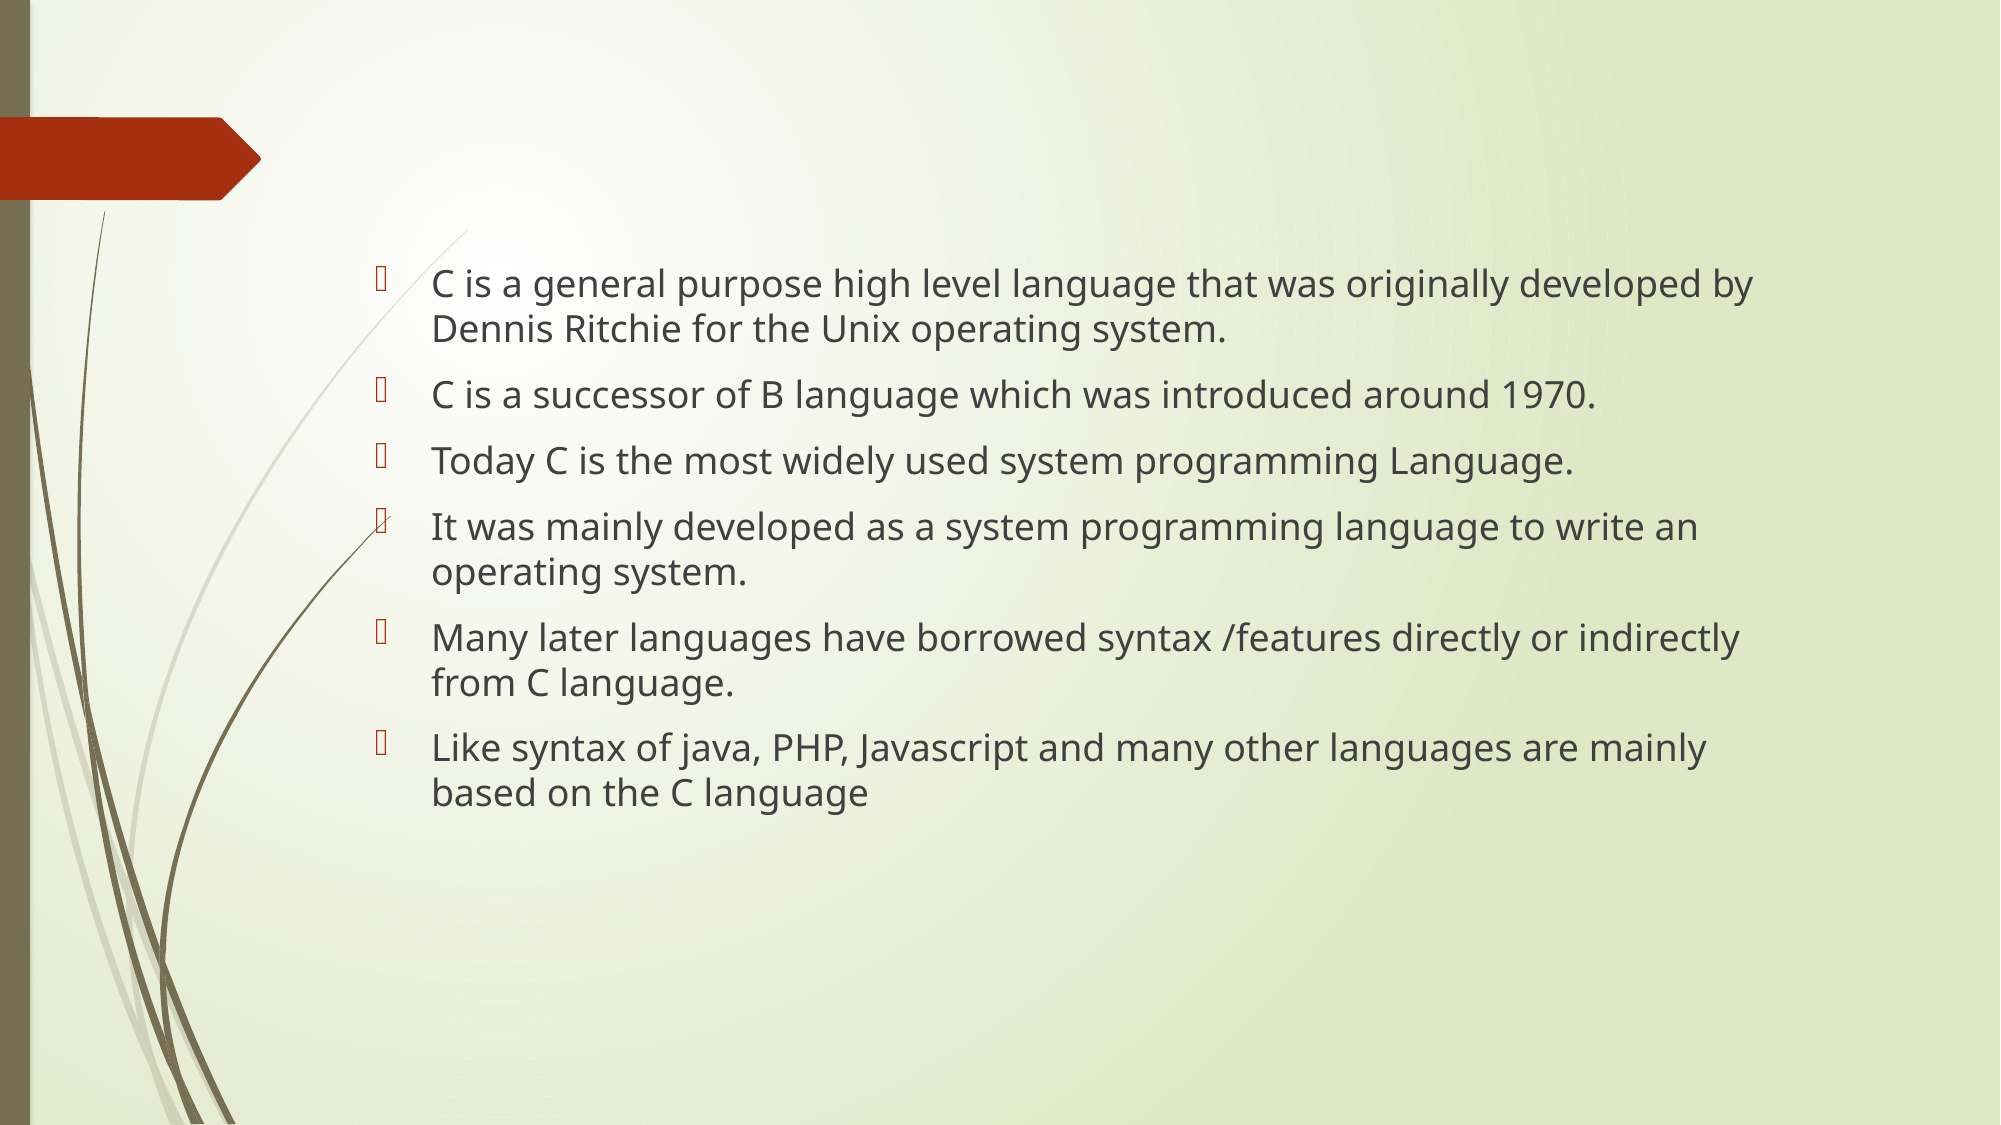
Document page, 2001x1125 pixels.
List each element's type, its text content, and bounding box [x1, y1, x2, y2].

list C is a general purpose high level language that was originally developed by Dennis Ritchie for the Unix operating system. C is a successor of B language which was introduced around 1970. Today C is the most widely used system programming Language. It was mainly developed as a system programming language to write an operating system. Many later languages have borrowed syntax /features directly or indirectly from C language. Like syntax of java, PHP, Javascript and many other languages are mainly based on the C language [359, 252, 1823, 873]
